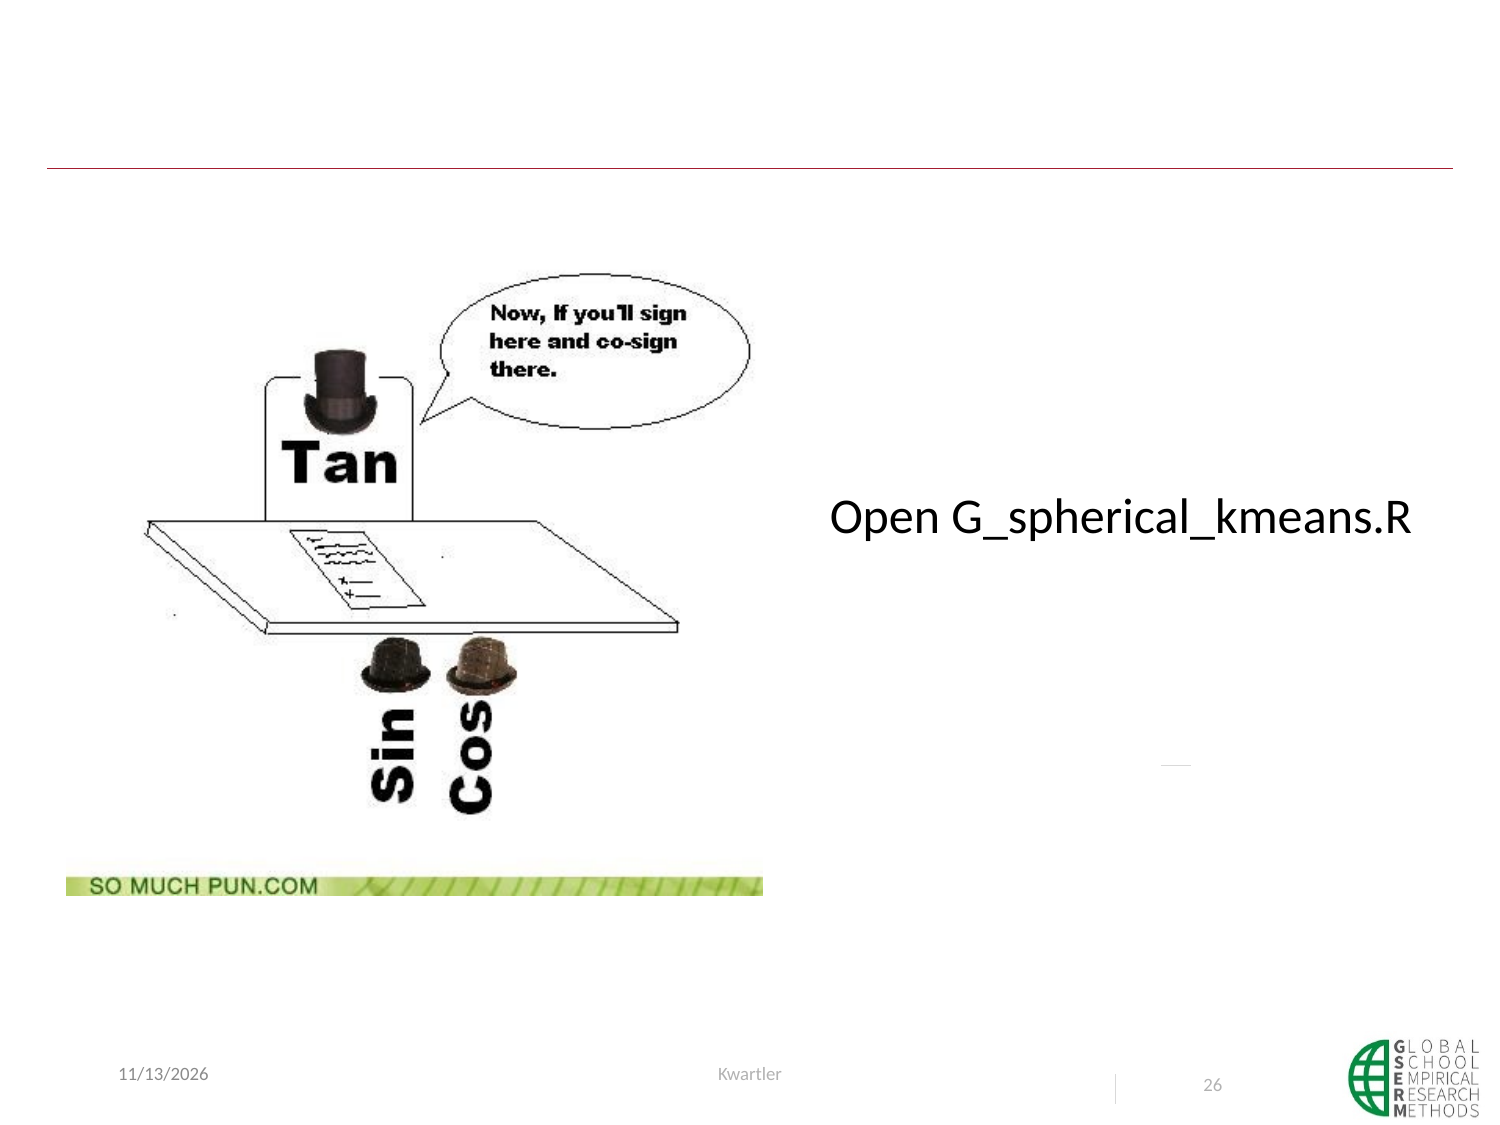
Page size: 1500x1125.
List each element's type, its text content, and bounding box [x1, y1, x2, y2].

slide_number 26 [1188, 1042, 1330, 1103]
text_box Open G_spherical_kmeans.R [814, 475, 1439, 551]
footer Kwartler [496, 1042, 1004, 1103]
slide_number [103, 1042, 441, 1103]
picture [66, 233, 763, 896]
picture [1342, 1031, 1500, 1120]
